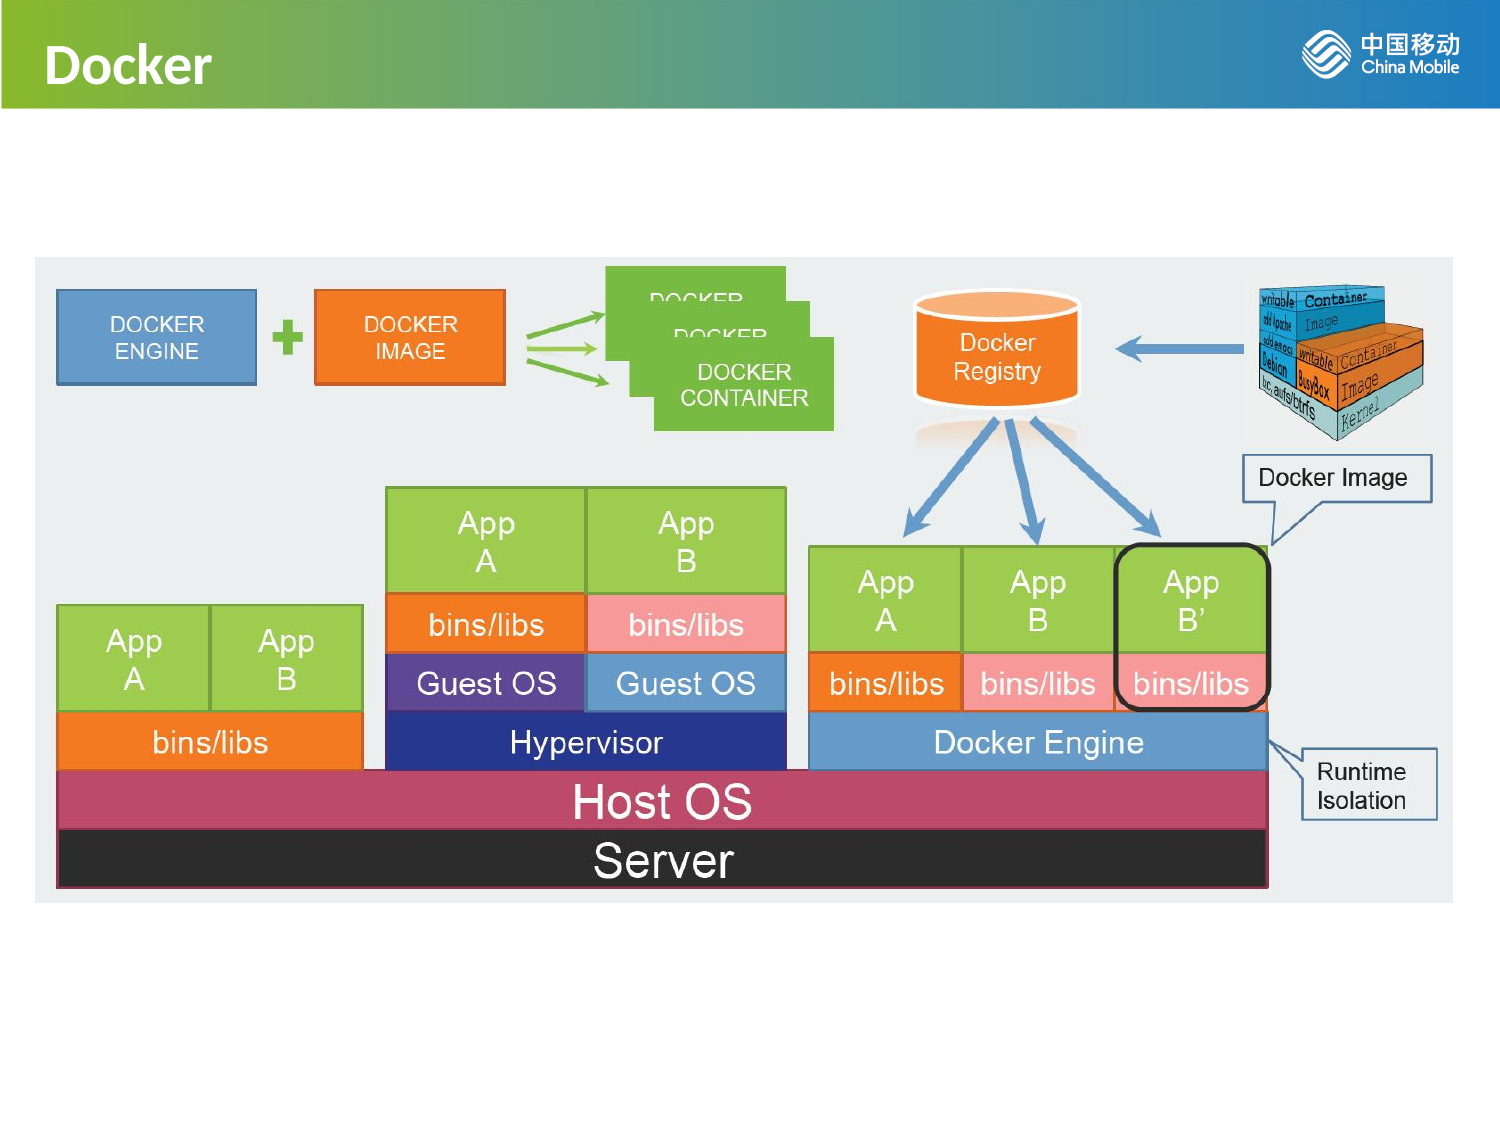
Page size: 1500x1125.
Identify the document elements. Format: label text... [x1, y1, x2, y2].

title Docker [29, 19, 1325, 101]
picture [0, 0, 1500, 1125]
